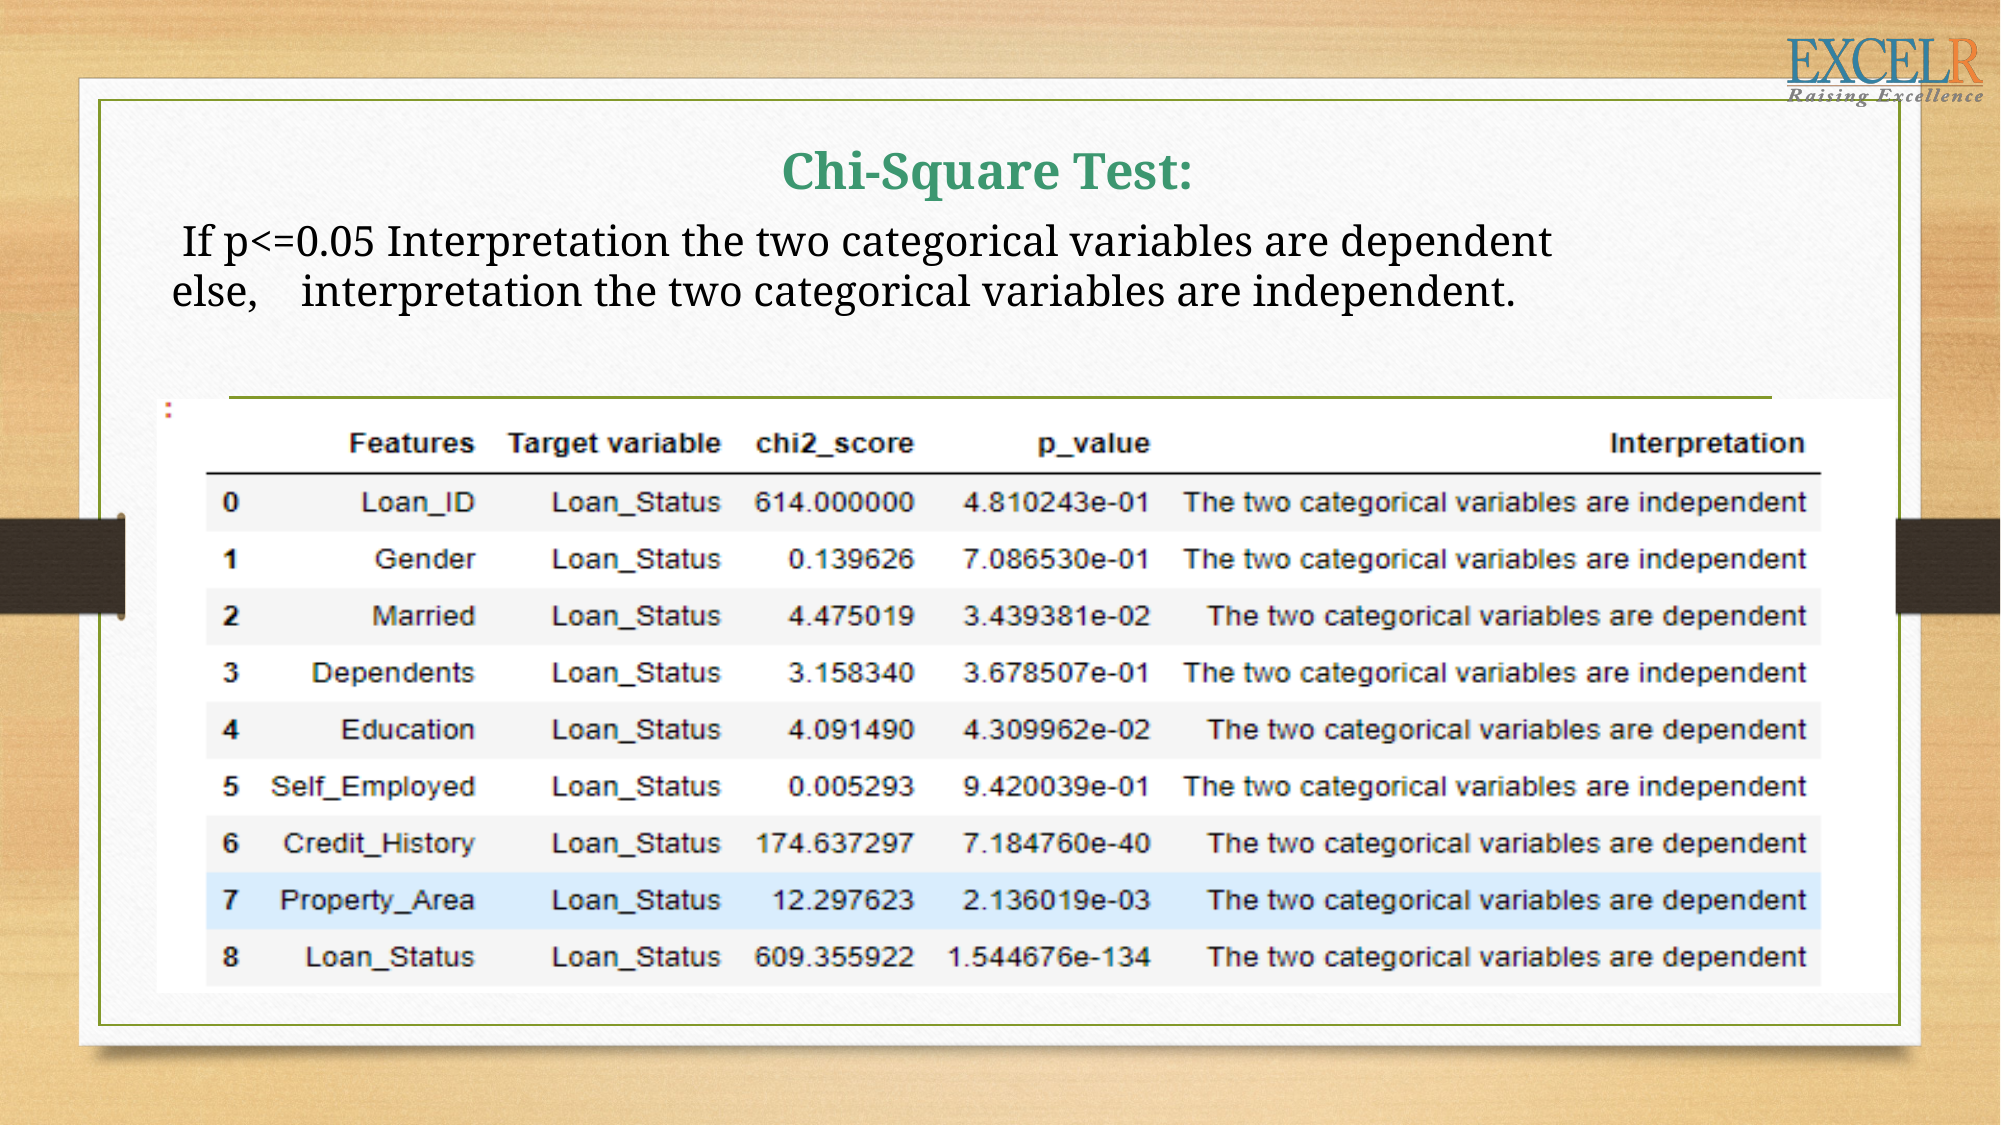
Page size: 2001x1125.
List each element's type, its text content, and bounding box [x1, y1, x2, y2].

picture [0, 0, 2001, 1125]
text_box Chi-Square Test: [132, 131, 1844, 207]
text_box If p<=0.05 Interpretation the two categorical variables are dependent else, interpretation the two categorical variables are independent. [156, 207, 1655, 323]
